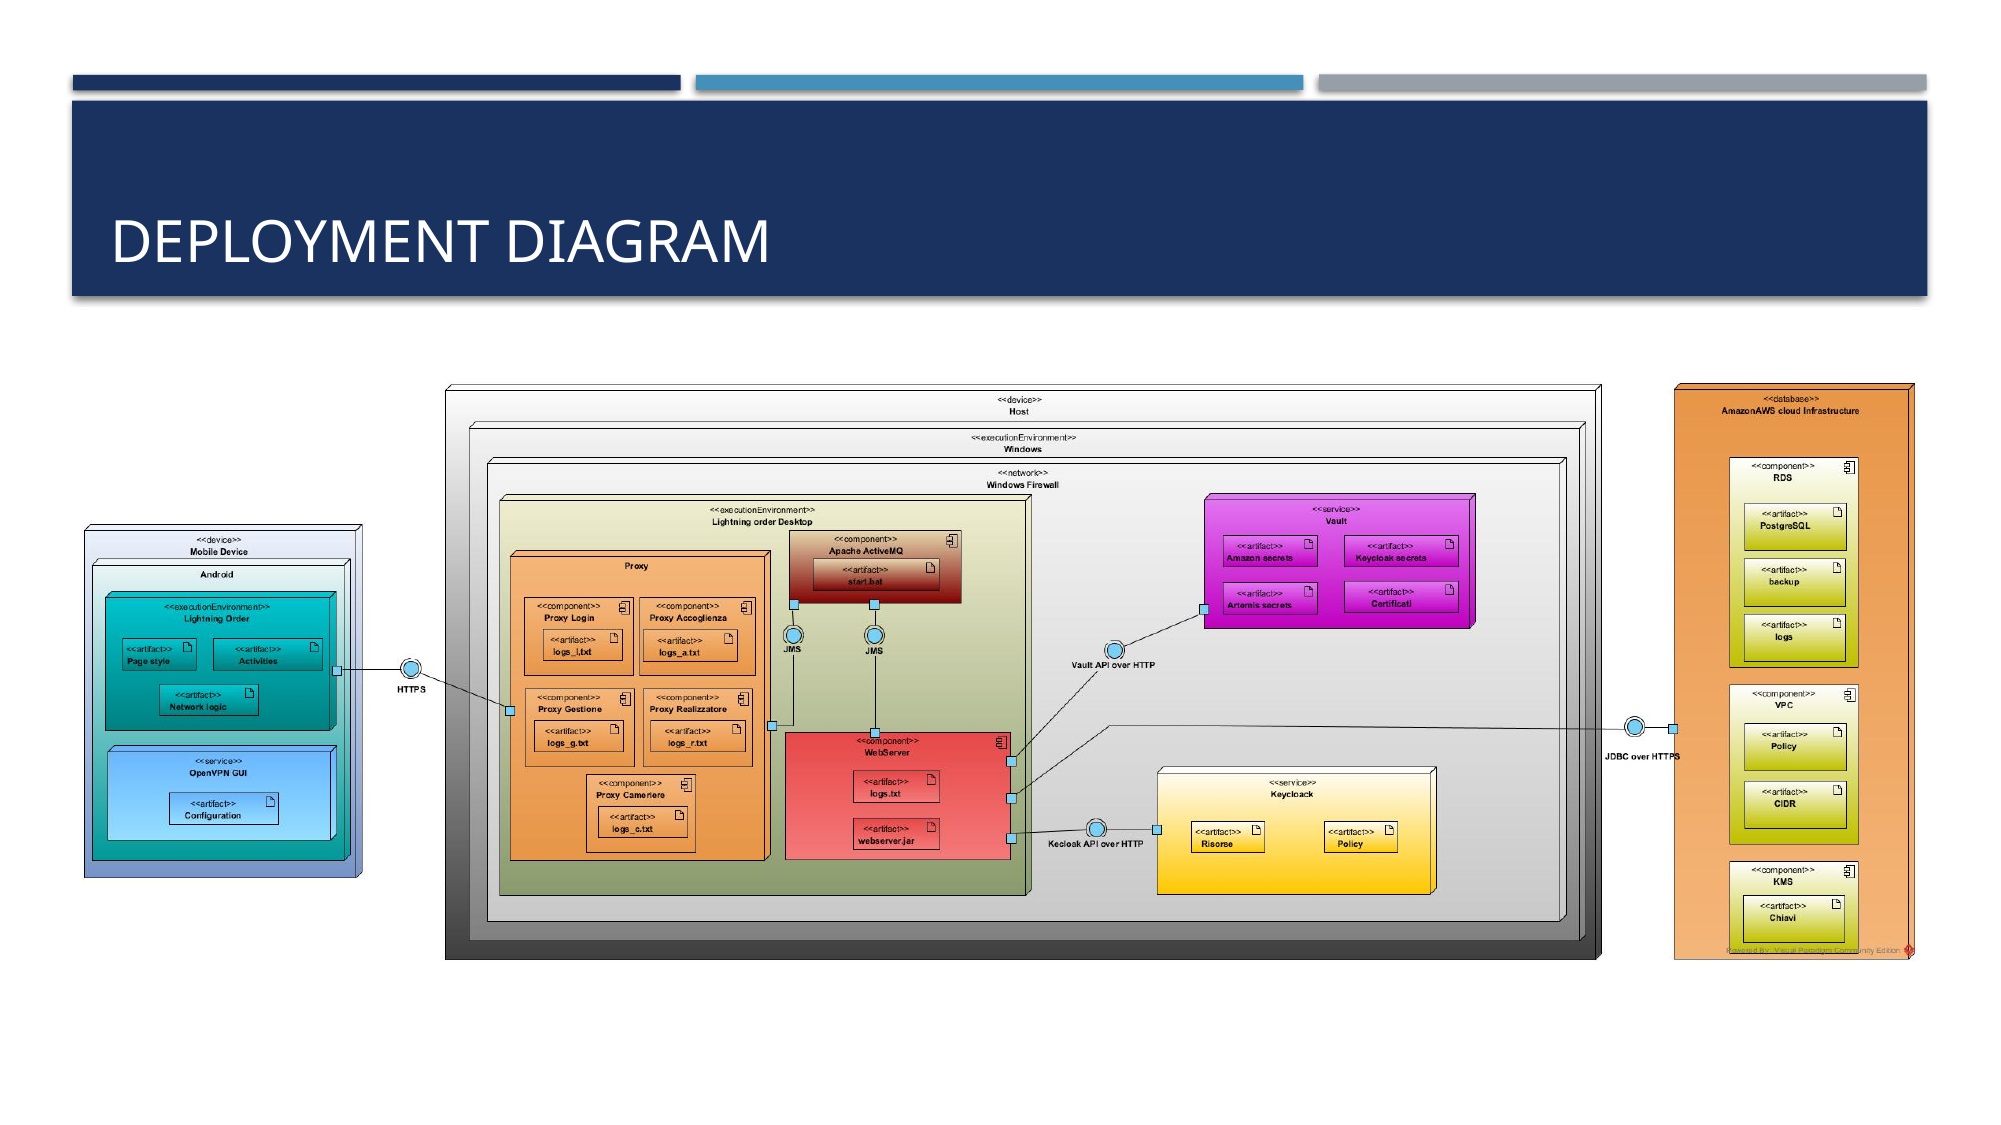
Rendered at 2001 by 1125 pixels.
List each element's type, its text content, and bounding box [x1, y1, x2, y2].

picture [81, 380, 1919, 964]
title Deployment Diagram [95, 115, 1905, 282]
